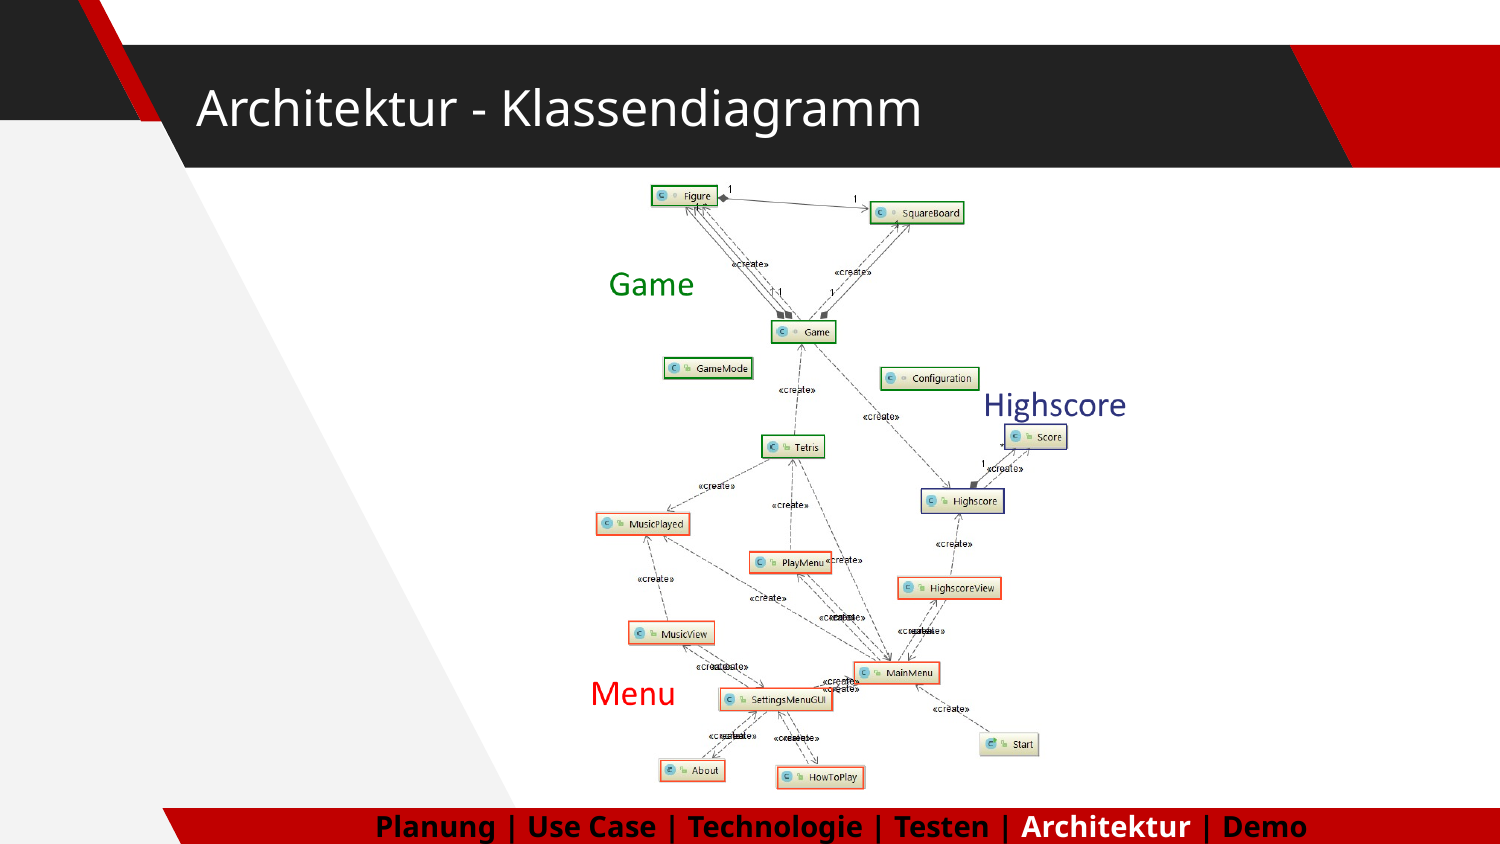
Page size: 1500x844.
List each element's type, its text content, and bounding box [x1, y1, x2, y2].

title Architektur - Klassendiagramm [181, 45, 1285, 169]
picture [522, 175, 1129, 802]
text_box Planung | Use Case | Technologie | Testen | Architektur | Demo [183, 800, 1500, 844]
